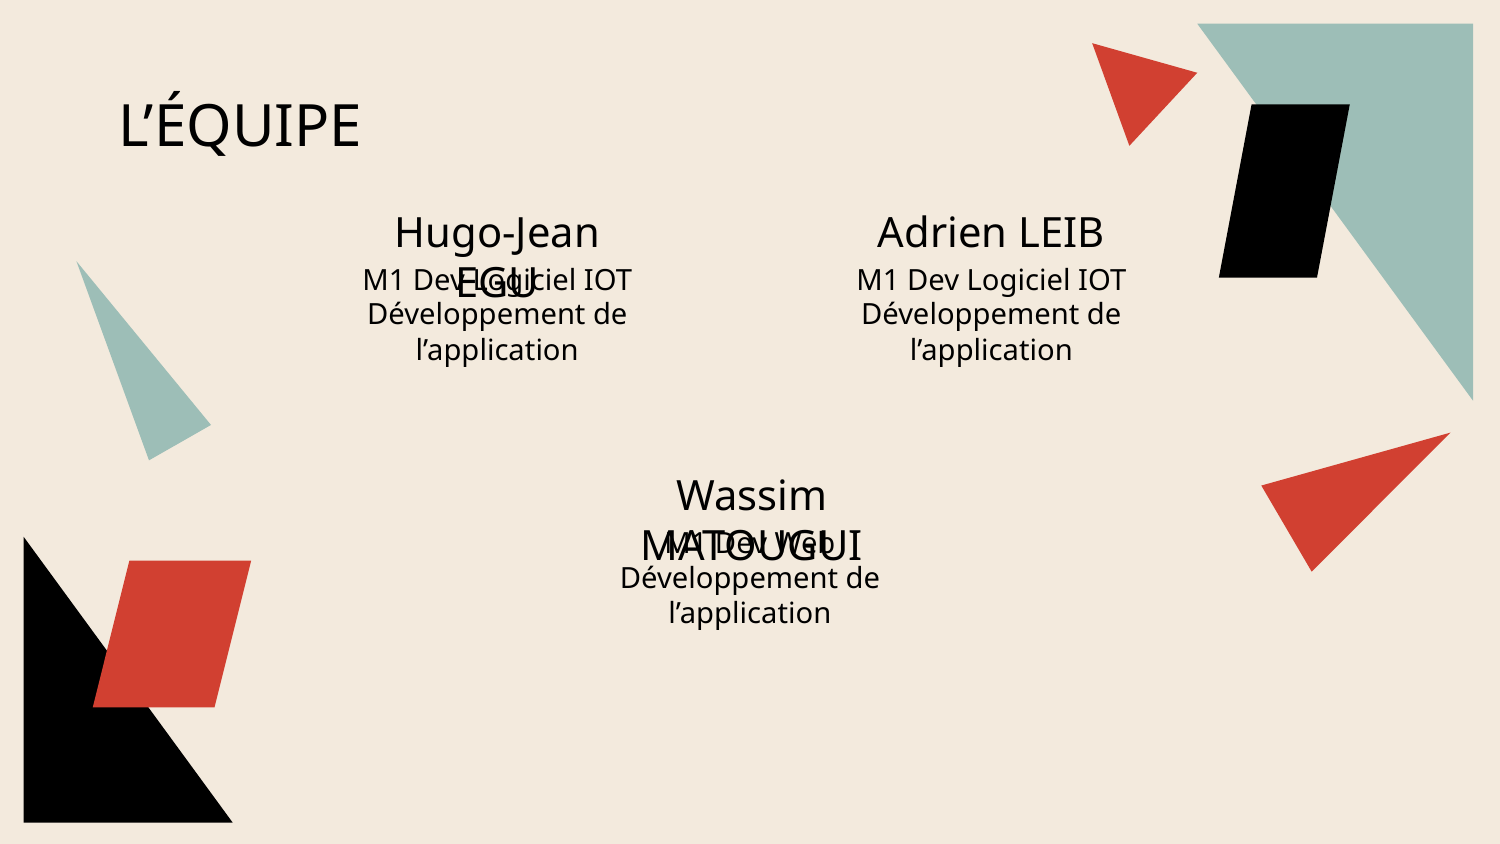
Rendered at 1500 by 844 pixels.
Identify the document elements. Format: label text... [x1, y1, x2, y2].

title L’ÉQUIPE [103, 72, 434, 167]
subtitle M1 Dev Web Développement de l’application [528, 508, 972, 638]
subtitle Adrien LEIB [849, 190, 1133, 251]
subtitle Hugo-Jean EGU [357, 190, 638, 251]
subtitle Wassim MATOUGUI [574, 453, 930, 514]
subtitle M1 Dev Logiciel IOT Développement de l’application [769, 245, 1214, 375]
subtitle M1 Dev Logiciel IOT Développement de l’application [275, 245, 719, 375]
